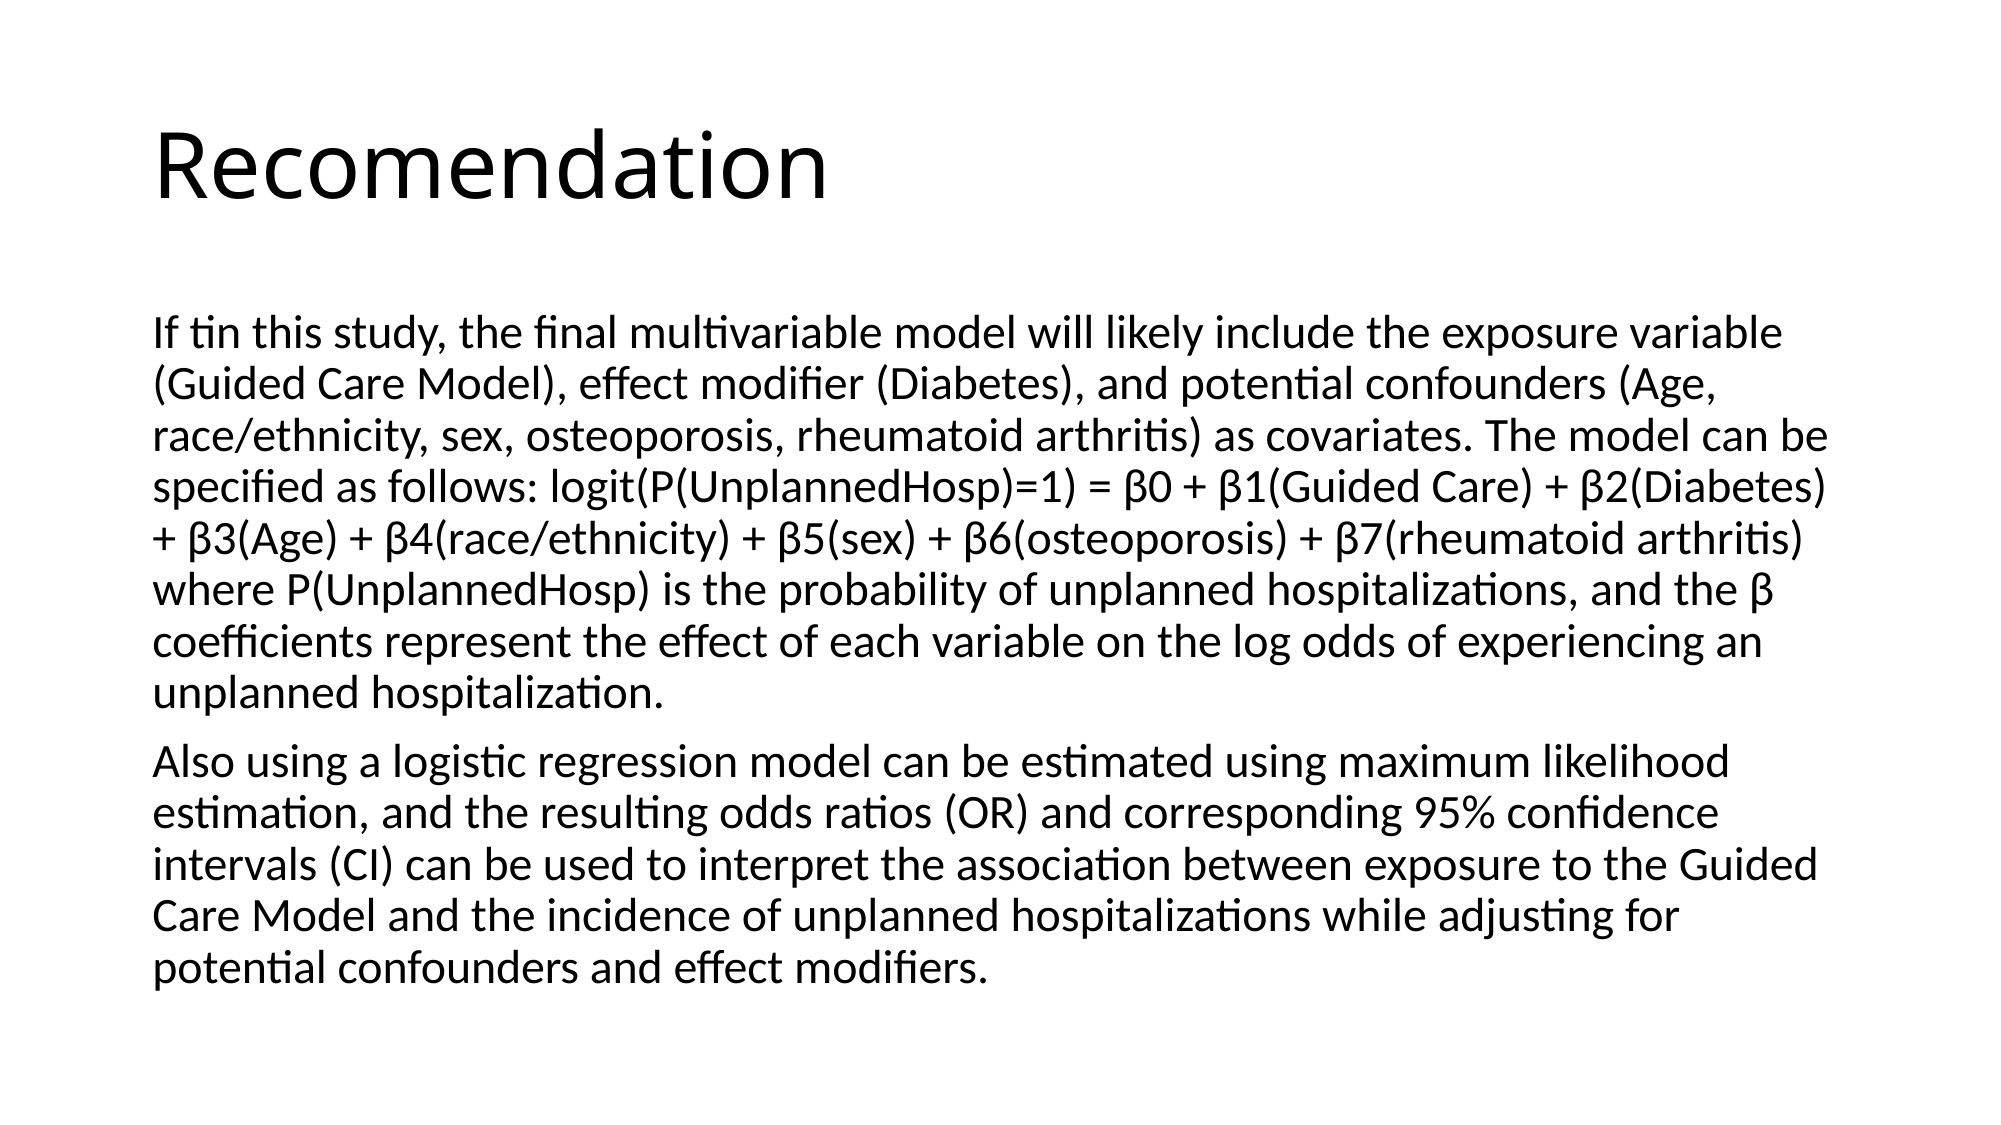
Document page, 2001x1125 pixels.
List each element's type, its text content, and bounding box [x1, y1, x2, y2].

title Recomendation [137, 59, 1863, 278]
list If tin this study, the final multivariable model will likely include the exposure variable (Guided Care Model), effect modifier (Diabetes), and potential confounders (Age, race/ethnicity, sex, osteoporosis, rheumatoid arthritis) as covariates. The model can be specified as follows: logit(P(UnplannedHosp)=1) = β0 + β1(Guided Care) + β2(Diabetes) + β3(Age) + β4(race/ethnicity) + β5(sex) + β6(osteoporosis) + β7(rheumatoid arthritis) where P(UnplannedHosp) is the probability of unplanned hospitalizations, and the β coefficients represent the effect of each variable on the log odds of experiencing an unplanned hospitalization. Also using a logistic regression model can be estimated using maximum likelihood estimation, and the resulting odds ratios (OR) and corresponding 95% confidence intervals (CI) can be used to interpret the association between exposure to the Guided Care Model and the incidence of unplanned hospitalizations while adjusting for potential confounders and effect modifiers. [137, 299, 1863, 1014]
